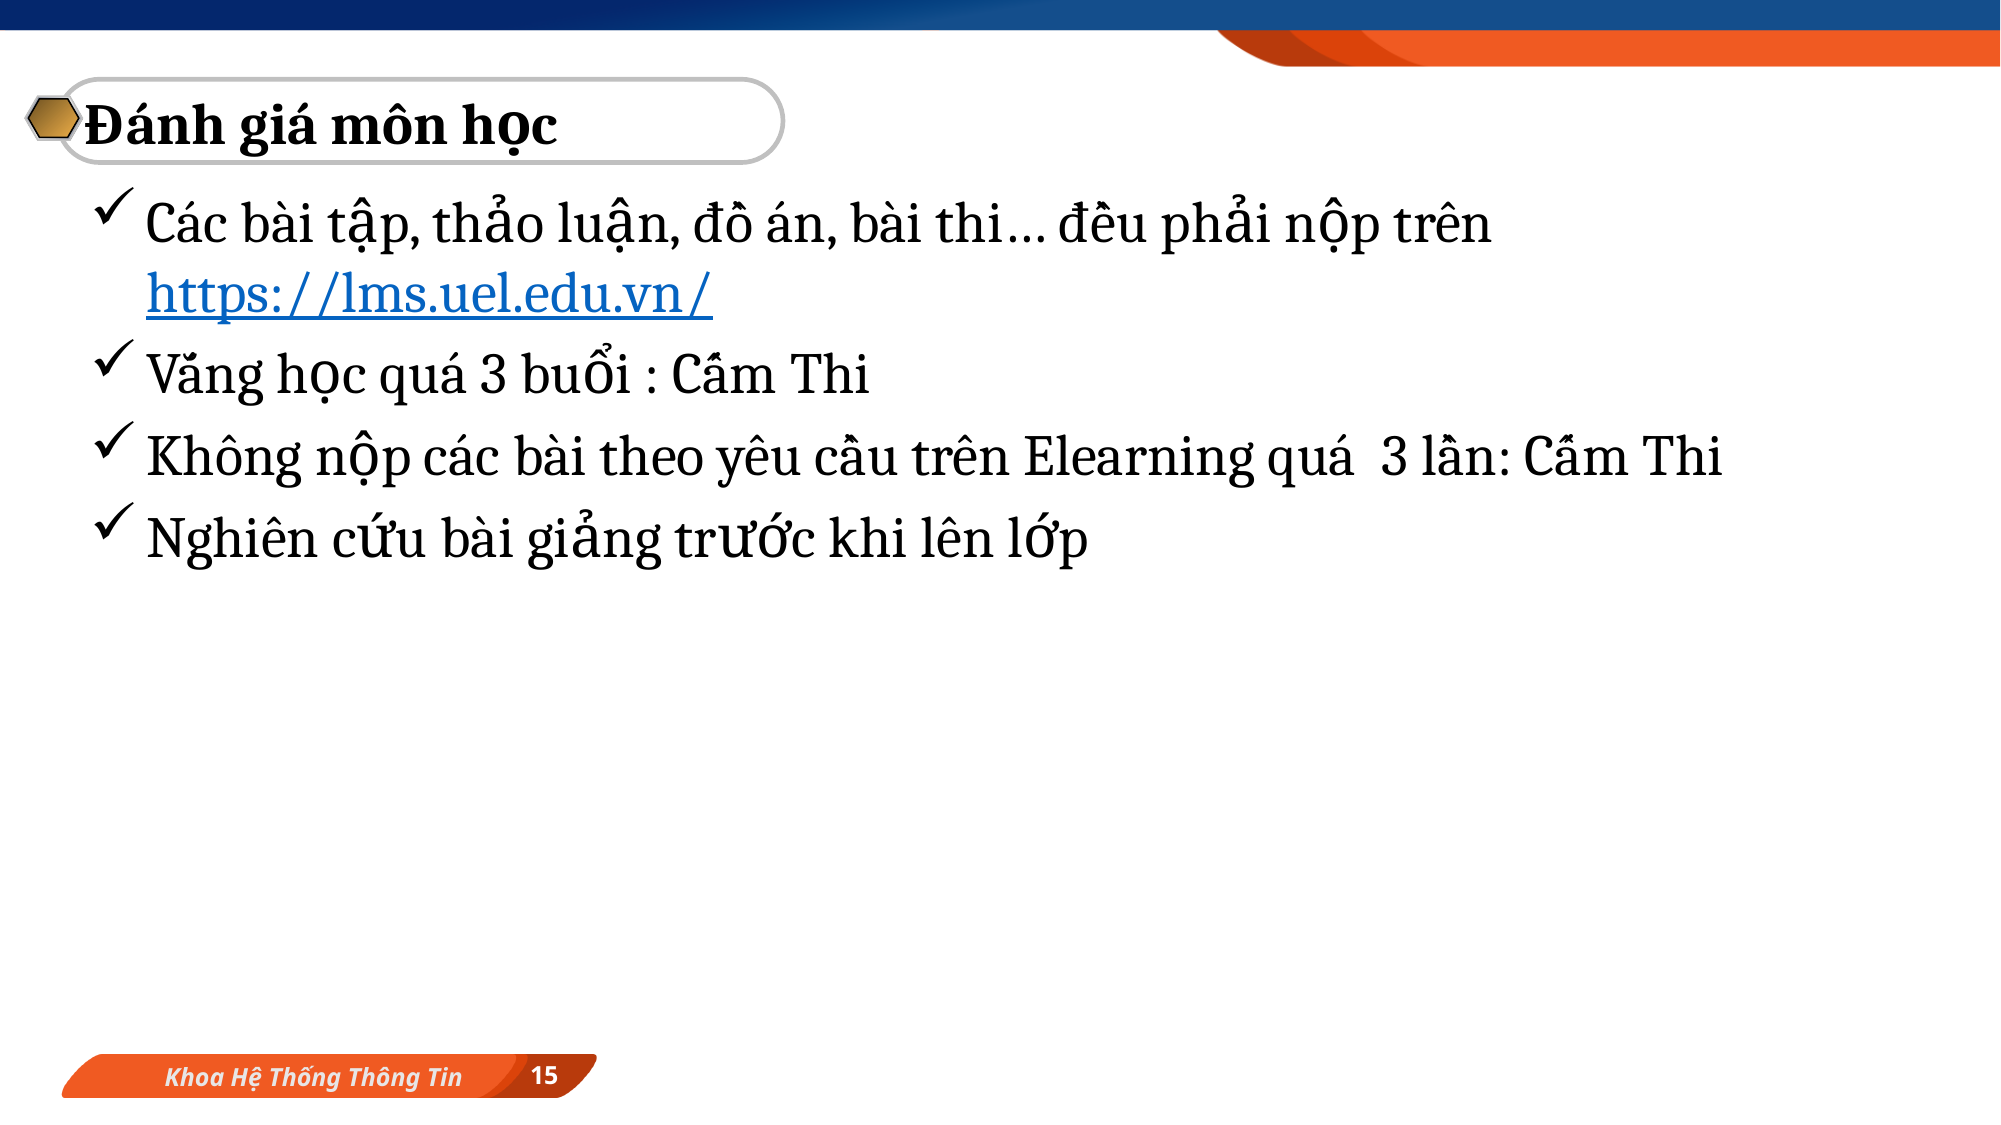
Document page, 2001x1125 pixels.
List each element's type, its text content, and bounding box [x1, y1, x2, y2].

text_box Các bài tập, thảo luận, đồ án, bài thi… đều phải nộp trên https://lms.uel.edu.vn/ Vắng học quá 3 buổi : Cấm Thi Không nộp các bài theo yêu cầu trên Elearning quá 3 lần: Cấm Thi Nghiên cứu bài giảng trước khi lên lớp [74, 176, 1938, 1038]
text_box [24, 78, 784, 163]
picture [0, 0, 2001, 71]
slide_number 15 [508, 1046, 574, 1106]
footer Khoa Hệ Thống Thông Tin [119, 1054, 508, 1098]
picture [34, 1017, 624, 1125]
